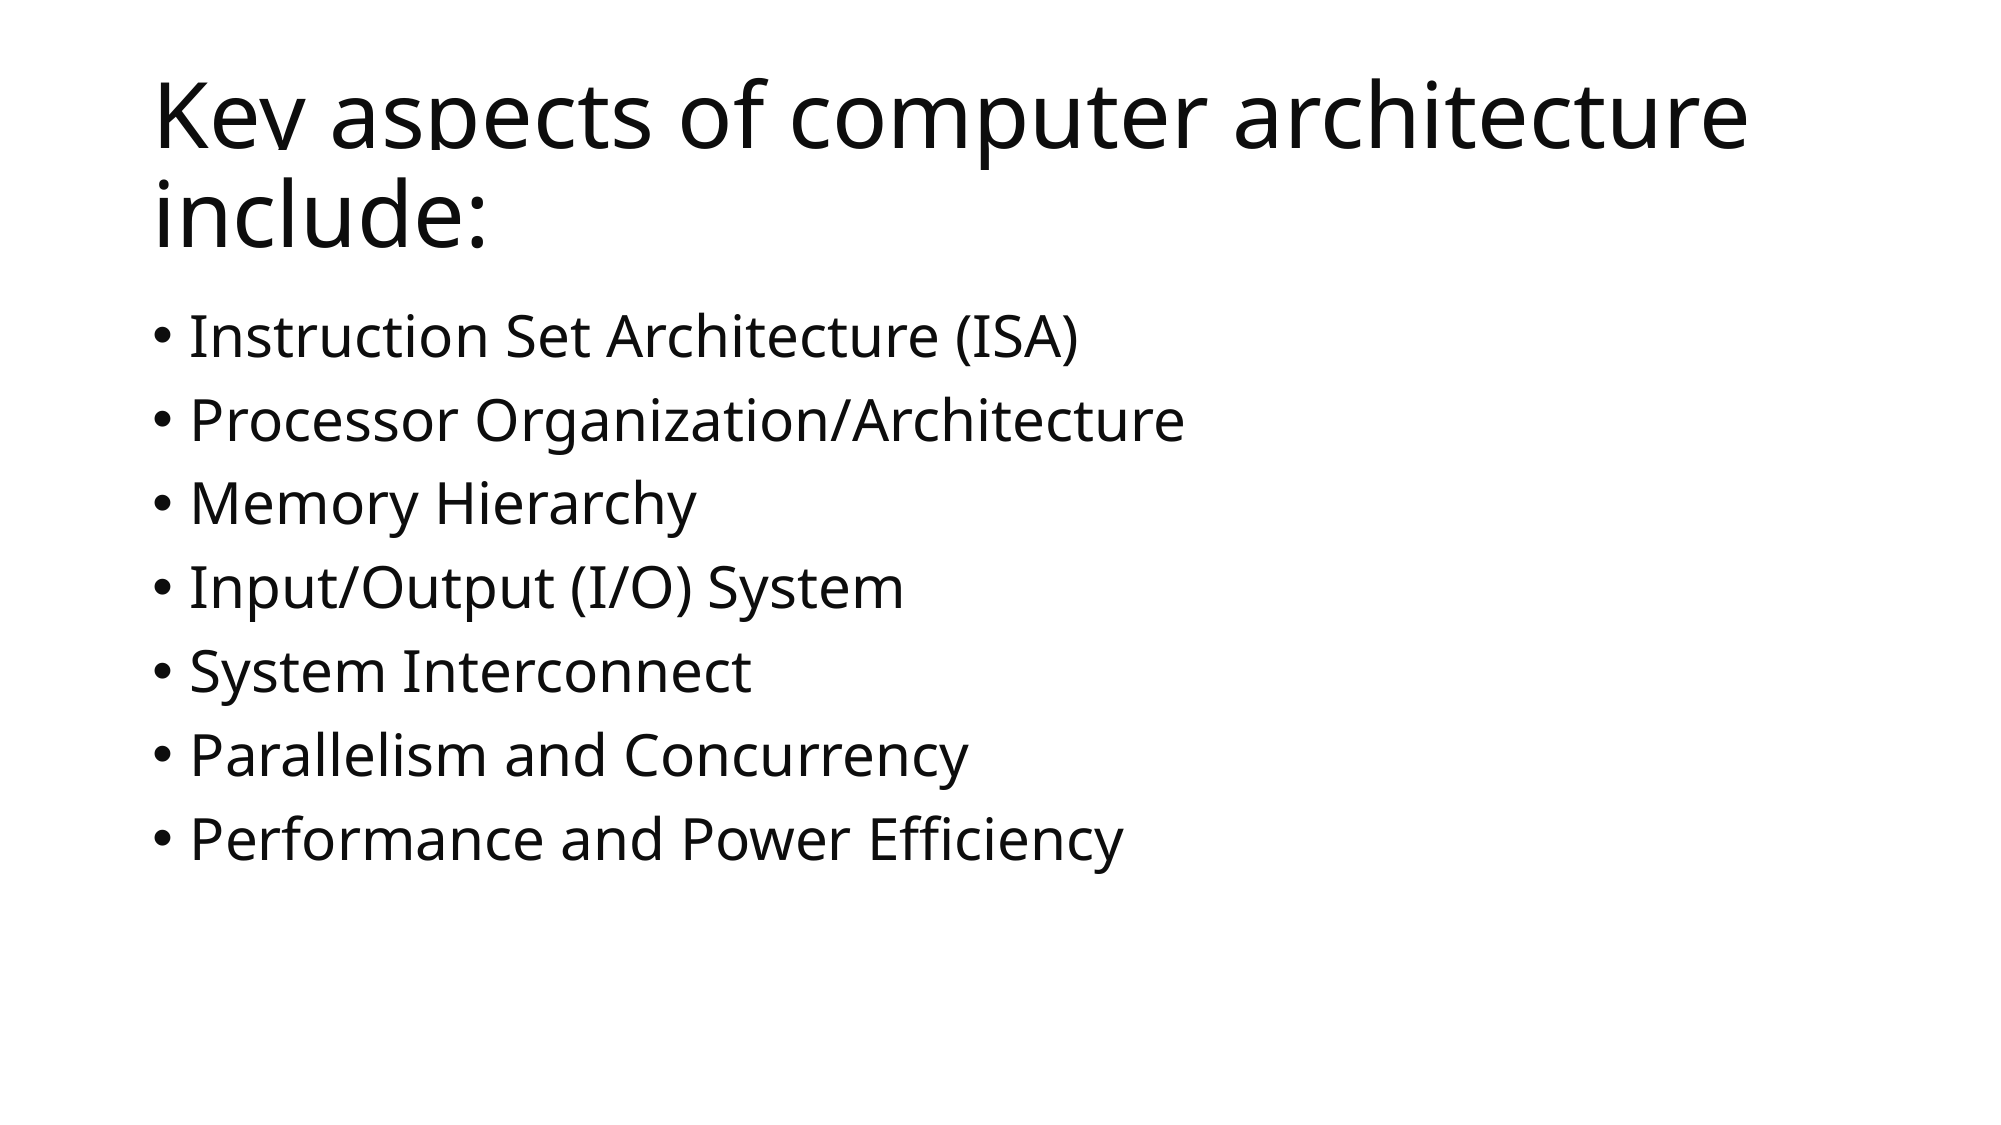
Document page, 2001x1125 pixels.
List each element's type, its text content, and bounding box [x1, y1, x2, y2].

title Key aspects of computer architecture include: [137, 59, 1863, 278]
list Instruction Set Architecture (ISA) Processor Organization/Architecture Memory Hierarchy Input/Output (I/O) System System Interconnect Parallelism and Concurrency Performance and Power Efficiency [137, 299, 1863, 1014]
